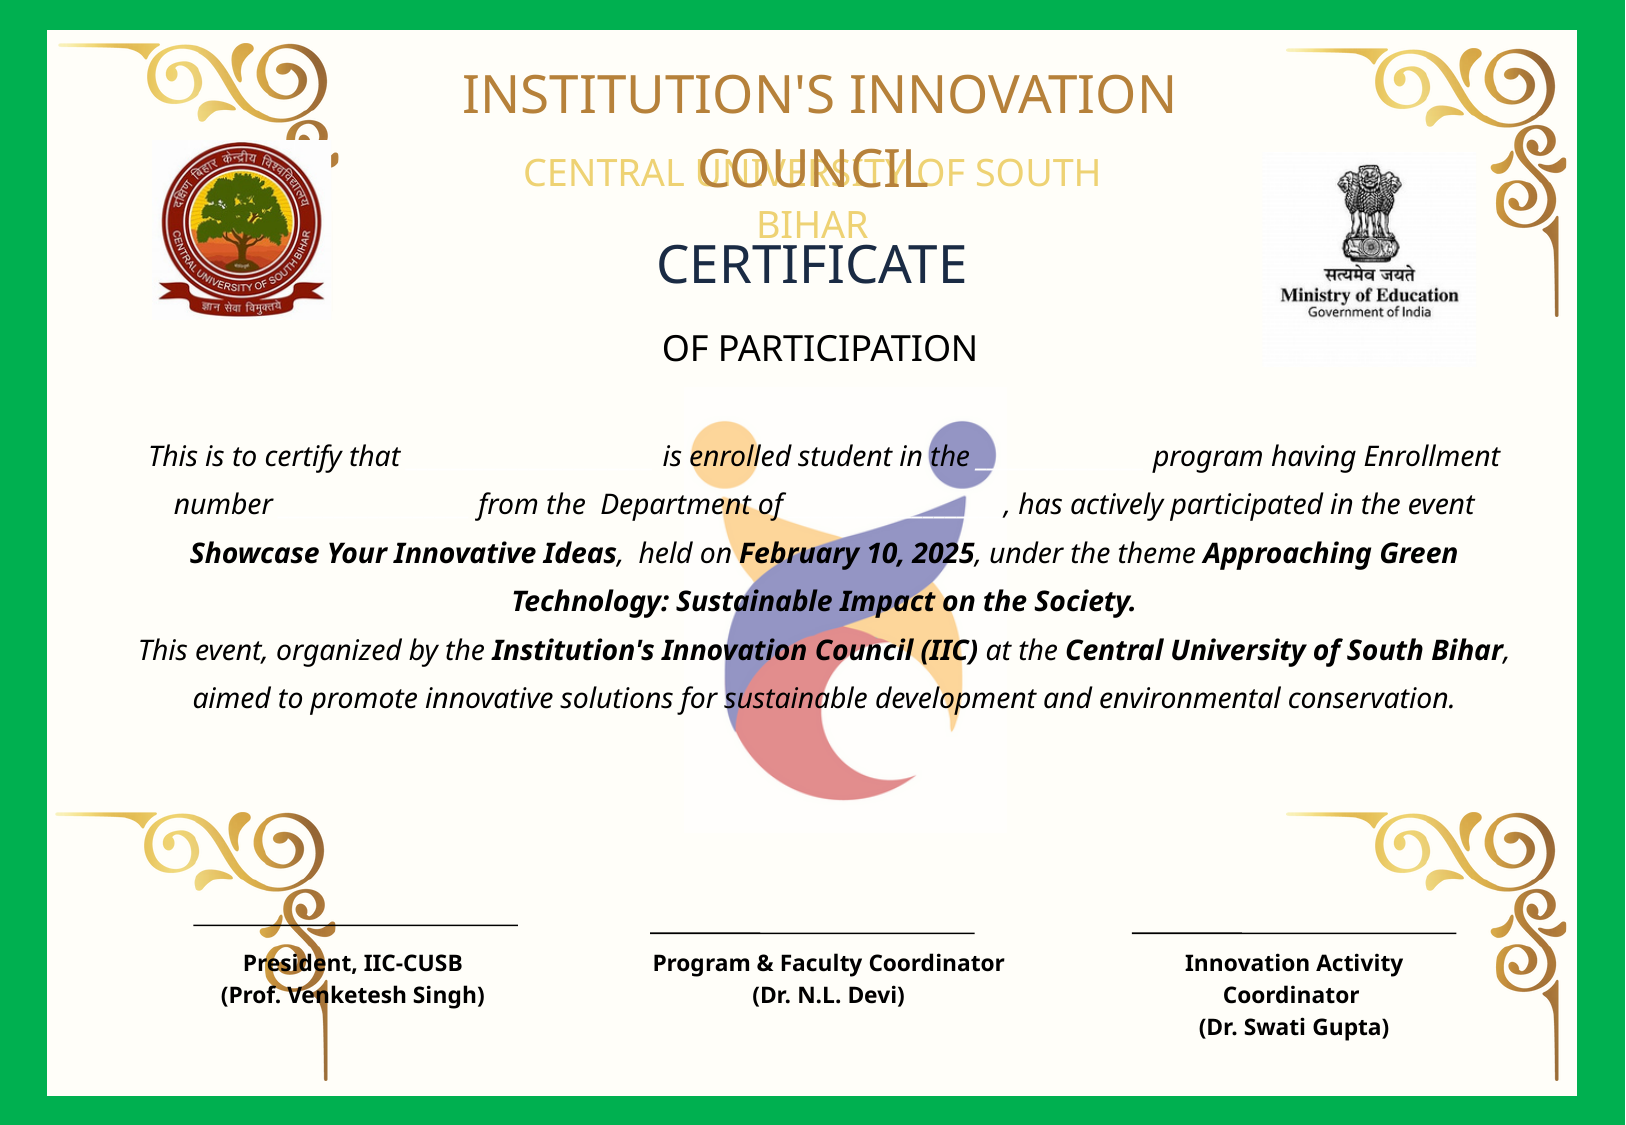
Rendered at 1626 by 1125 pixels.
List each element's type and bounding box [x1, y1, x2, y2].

text_box [0, 0, 1625, 1125]
text_box [47, 29, 1578, 1097]
